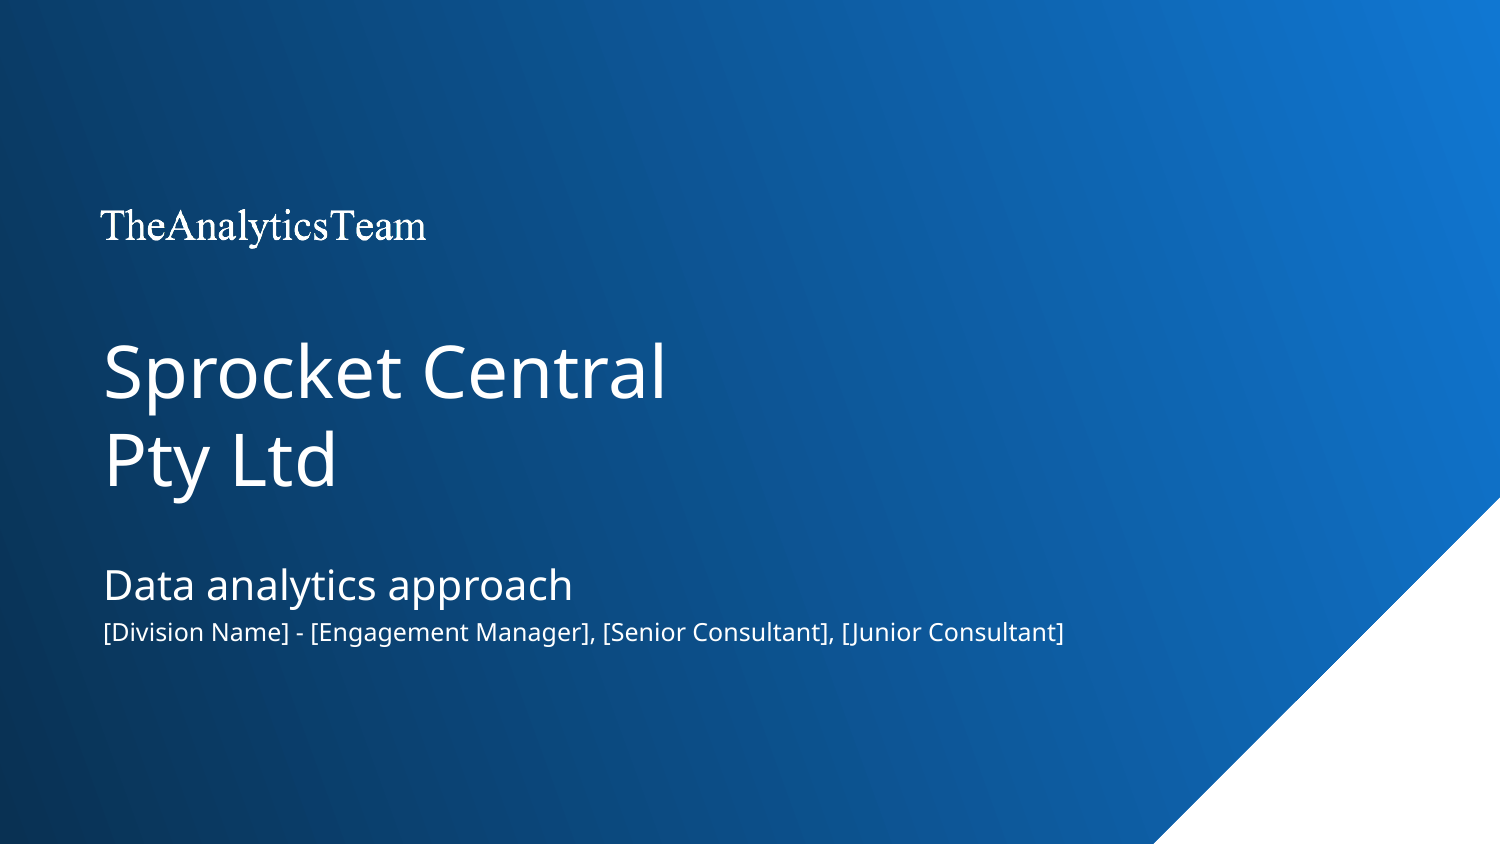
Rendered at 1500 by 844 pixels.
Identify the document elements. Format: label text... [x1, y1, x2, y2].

text_box [0, 0, 1500, 844]
picture [100, 208, 427, 249]
text_box [Division Name] - [Engagement Manager], [Senior Consultant], [Junior Consultant] [88, 601, 1114, 662]
text_box Sprocket Central Pty Ltd [88, 310, 737, 516]
text_box Data analytics approach [88, 543, 999, 601]
